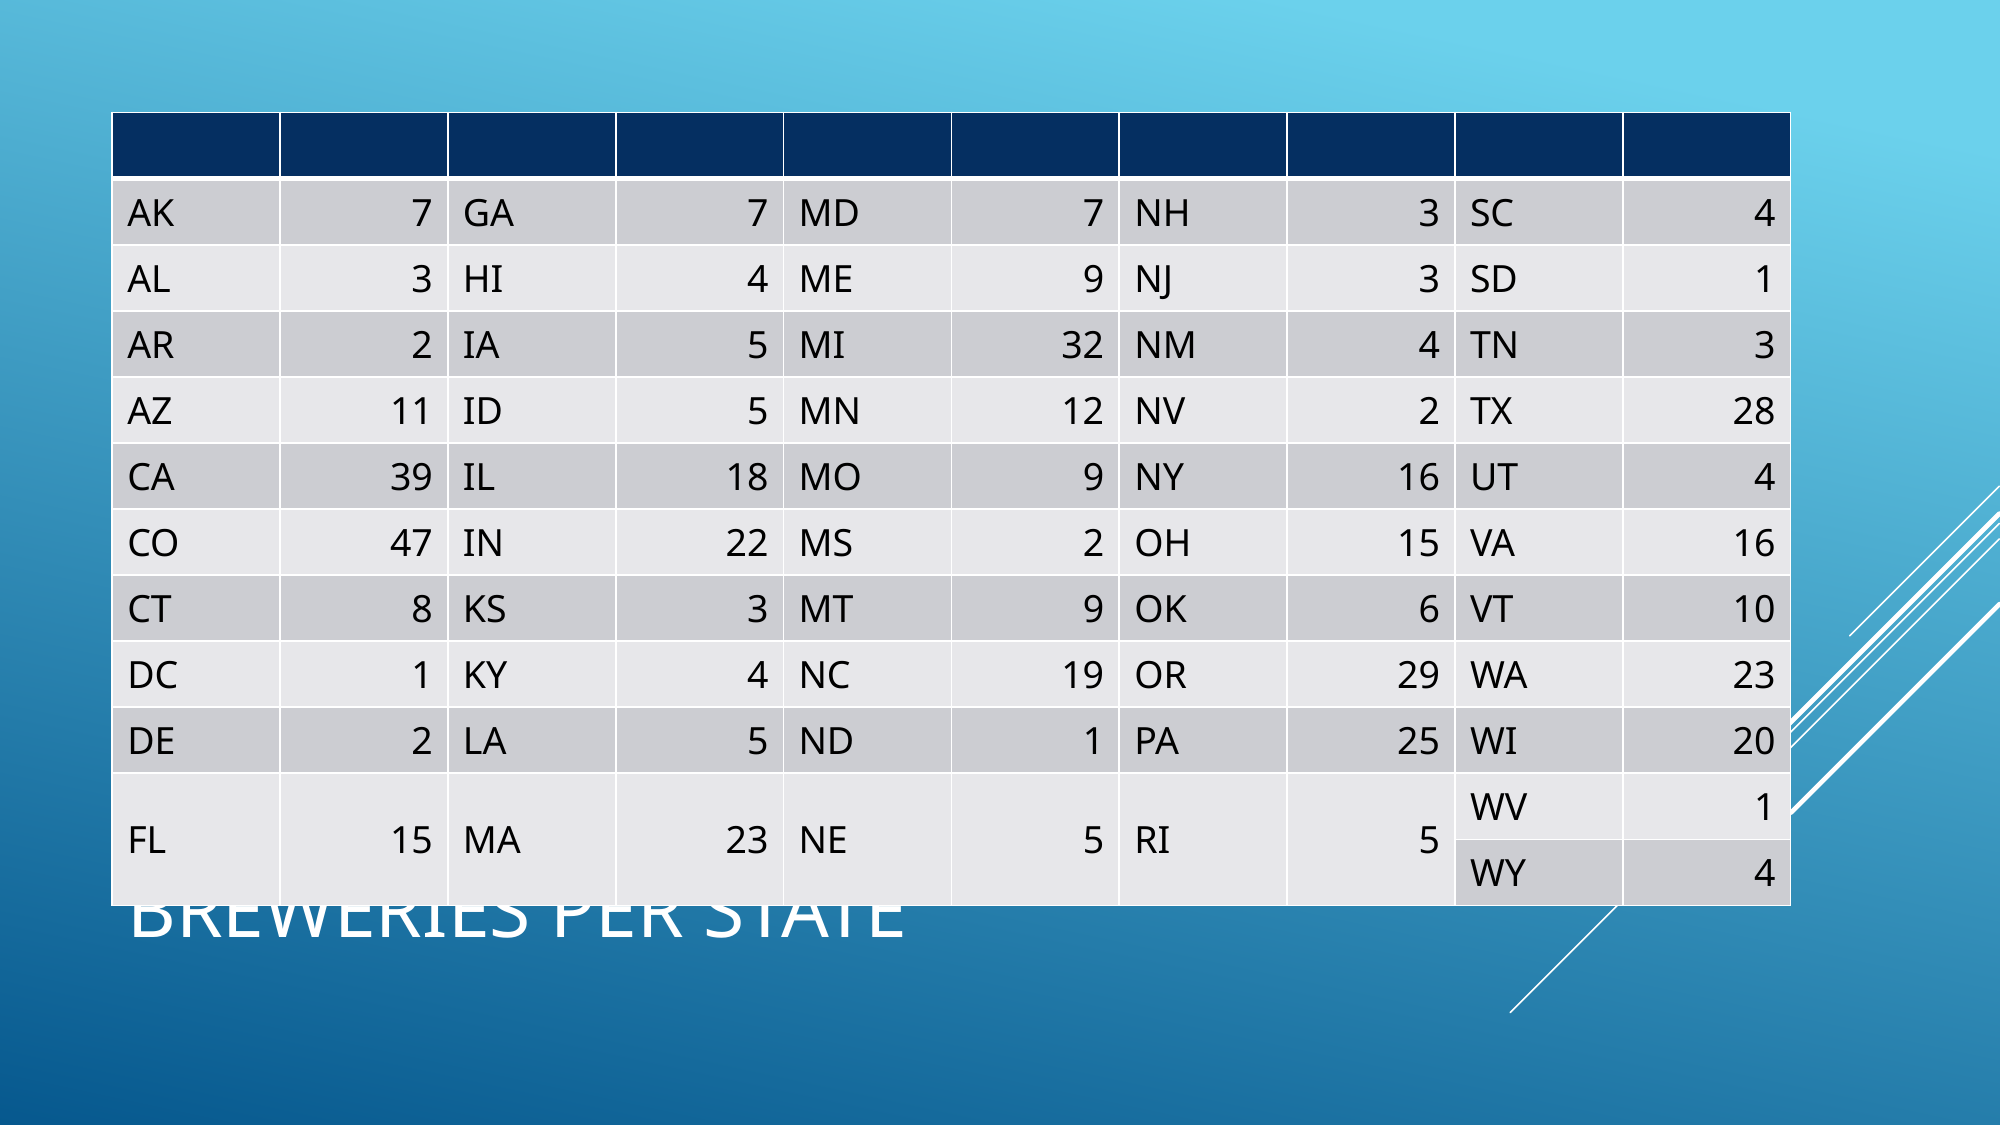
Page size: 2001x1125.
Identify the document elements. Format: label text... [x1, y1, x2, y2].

table_cell WI [1456, 708, 1622, 772]
title Breweries per State [112, 906, 1513, 984]
table_cell 22 [617, 510, 783, 574]
table_cell 5 [617, 708, 783, 772]
table_cell 4 [1624, 840, 1790, 905]
table_cell CO [113, 510, 279, 574]
table_cell 9 [952, 444, 1118, 508]
table_cell MS [784, 510, 951, 574]
table_cell 2 [281, 708, 447, 772]
table_cell 18 [617, 444, 783, 508]
table_cell 7 [952, 181, 1118, 244]
table_header [449, 113, 615, 176]
table_cell 5 [952, 774, 1118, 905]
table_cell MA [449, 774, 615, 905]
table_cell NM [1120, 312, 1286, 376]
table_cell 8 [281, 576, 447, 640]
table_cell LA [449, 708, 615, 772]
table_cell NE [784, 774, 951, 905]
table_cell 25 [1288, 708, 1454, 772]
table_cell 19 [952, 642, 1118, 706]
table_cell 15 [281, 774, 447, 905]
table_cell 32 [952, 312, 1118, 376]
table_cell NY [1120, 444, 1286, 508]
table_cell 4 [617, 246, 783, 310]
table_cell FL [113, 774, 279, 905]
table_cell 3 [1624, 312, 1790, 376]
table_cell CA [113, 444, 279, 508]
table_cell 5 [617, 378, 783, 442]
table_cell RI [1120, 774, 1286, 905]
table_cell 20 [1624, 708, 1790, 772]
table_cell NV [1120, 378, 1286, 442]
table_cell PA [1120, 708, 1286, 772]
table_cell 1 [952, 708, 1118, 772]
table_cell TN [1456, 312, 1622, 376]
table_header [281, 113, 447, 176]
table_cell SD [1456, 246, 1622, 310]
table_cell GA [449, 181, 615, 244]
table_cell ME [784, 246, 951, 310]
table_cell NJ [1120, 246, 1286, 310]
table_cell OH [1120, 510, 1286, 574]
table_cell TX [1456, 378, 1622, 442]
table_cell IL [449, 444, 615, 508]
table_cell ID [449, 378, 615, 442]
table_cell SC [1456, 181, 1622, 244]
table_cell 16 [1624, 510, 1790, 574]
table_header [113, 113, 279, 176]
table_cell KY [449, 642, 615, 706]
table_cell DC [113, 642, 279, 706]
table_cell 11 [281, 378, 447, 442]
table_cell 4 [617, 642, 783, 706]
table_cell 47 [281, 510, 447, 574]
table_cell 9 [952, 246, 1118, 310]
table_header [952, 113, 1118, 176]
table_cell 1 [1624, 246, 1790, 310]
table_cell AL [113, 246, 279, 310]
table_cell 9 [952, 576, 1118, 640]
table_cell ND [784, 708, 951, 772]
table_cell 10 [1624, 576, 1790, 640]
table_cell CT [113, 576, 279, 640]
table_cell 16 [1288, 444, 1454, 508]
table_cell 3 [281, 246, 447, 310]
table_cell 5 [617, 312, 783, 376]
table_cell WA [1456, 642, 1622, 706]
table_cell 3 [1288, 181, 1454, 244]
table_cell AR [113, 312, 279, 376]
table_cell 4 [1624, 444, 1790, 508]
table_cell 39 [281, 444, 447, 508]
table_cell OR [1120, 642, 1286, 706]
table_cell 15 [1288, 510, 1454, 574]
table_header [1288, 113, 1454, 176]
table_cell OK [1120, 576, 1286, 640]
table_cell 3 [1288, 246, 1454, 310]
table_cell 6 [1288, 576, 1454, 640]
table_cell 5 [1288, 774, 1454, 905]
table_cell MD [784, 181, 951, 244]
table_cell IN [449, 510, 615, 574]
table_header [1456, 113, 1622, 176]
table_cell 12 [952, 378, 1118, 442]
table_cell KS [449, 576, 615, 640]
table_cell 2 [1288, 378, 1454, 442]
table_cell 4 [1288, 312, 1454, 376]
table_cell MO [784, 444, 951, 508]
table_cell VA [1456, 510, 1622, 574]
table_cell WV [1456, 774, 1622, 839]
table_header [617, 113, 783, 176]
table_cell 1 [1624, 774, 1790, 839]
table_cell NC [784, 642, 951, 706]
table_header [1624, 113, 1790, 176]
table_cell NH [1120, 181, 1286, 244]
table_cell HI [449, 246, 615, 310]
table_cell 23 [1624, 642, 1790, 706]
table_cell UT [1456, 444, 1622, 508]
table_cell 29 [1288, 642, 1454, 706]
table_cell 7 [281, 181, 447, 244]
table_cell MI [784, 312, 951, 376]
table_cell 4 [1624, 181, 1790, 244]
table_cell 28 [1624, 378, 1790, 442]
table_cell VT [1456, 576, 1622, 640]
table_cell DE [113, 708, 279, 772]
table_cell AK [113, 181, 279, 244]
table_cell WY [1456, 840, 1622, 905]
table_cell IA [449, 312, 615, 376]
table_cell 23 [617, 774, 783, 905]
table_header [1120, 113, 1286, 176]
table_header [784, 113, 951, 176]
table_cell 1 [281, 642, 447, 706]
table_cell MT [784, 576, 951, 640]
table_cell 2 [281, 312, 447, 376]
table_cell 7 [617, 181, 783, 244]
table_cell 3 [617, 576, 783, 640]
table_cell 2 [952, 510, 1118, 574]
table_cell AZ [113, 378, 279, 442]
table_cell MN [784, 378, 951, 442]
